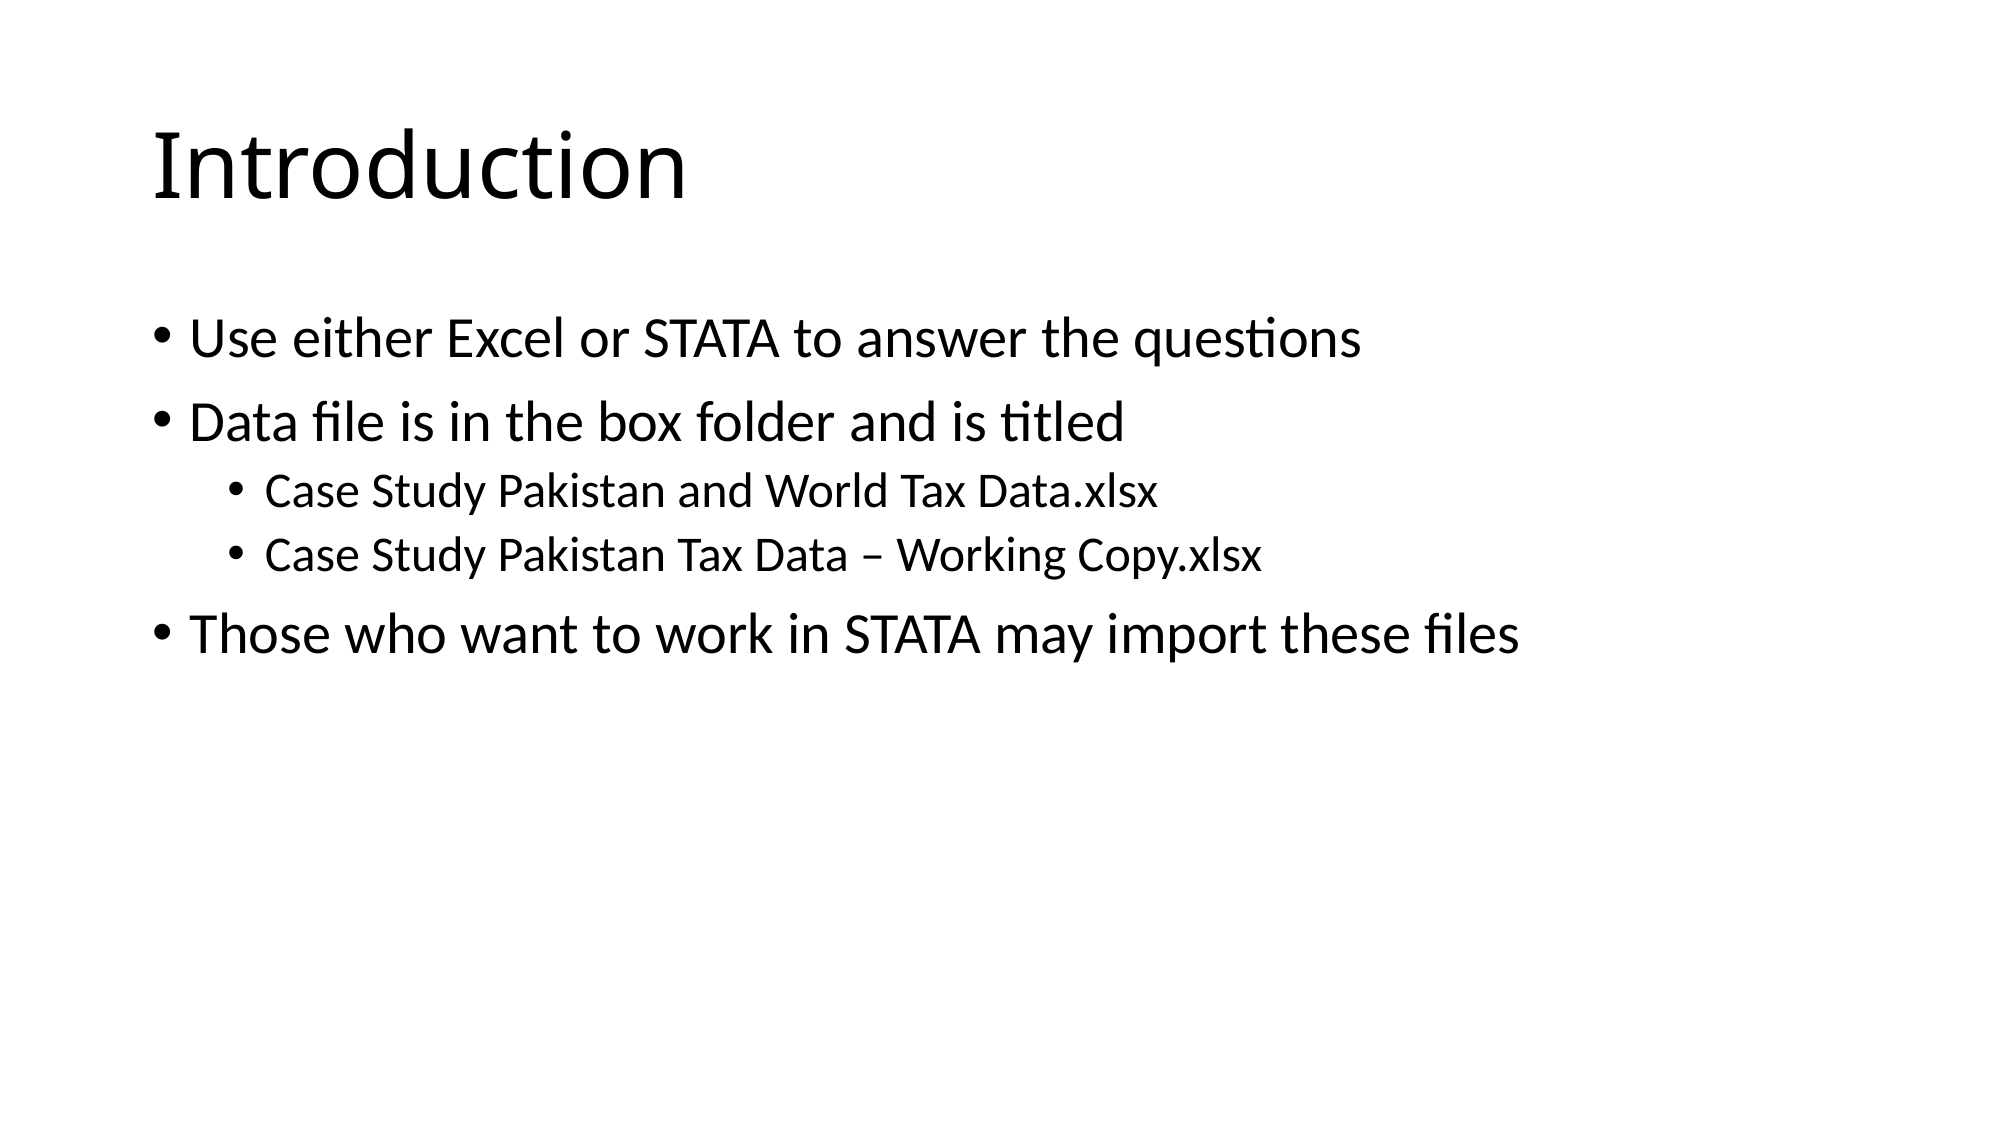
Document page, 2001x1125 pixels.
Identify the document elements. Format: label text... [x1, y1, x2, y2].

title Introduction [137, 59, 1863, 278]
list Use either Excel or STATA to answer the questions Data file is in the box folder and is titled Case Study Pakistan and World Tax Data.xlsx Case Study Pakistan Tax Data – Working Copy.xlsx Those who want to work in STATA may import these files [137, 299, 1863, 1014]
